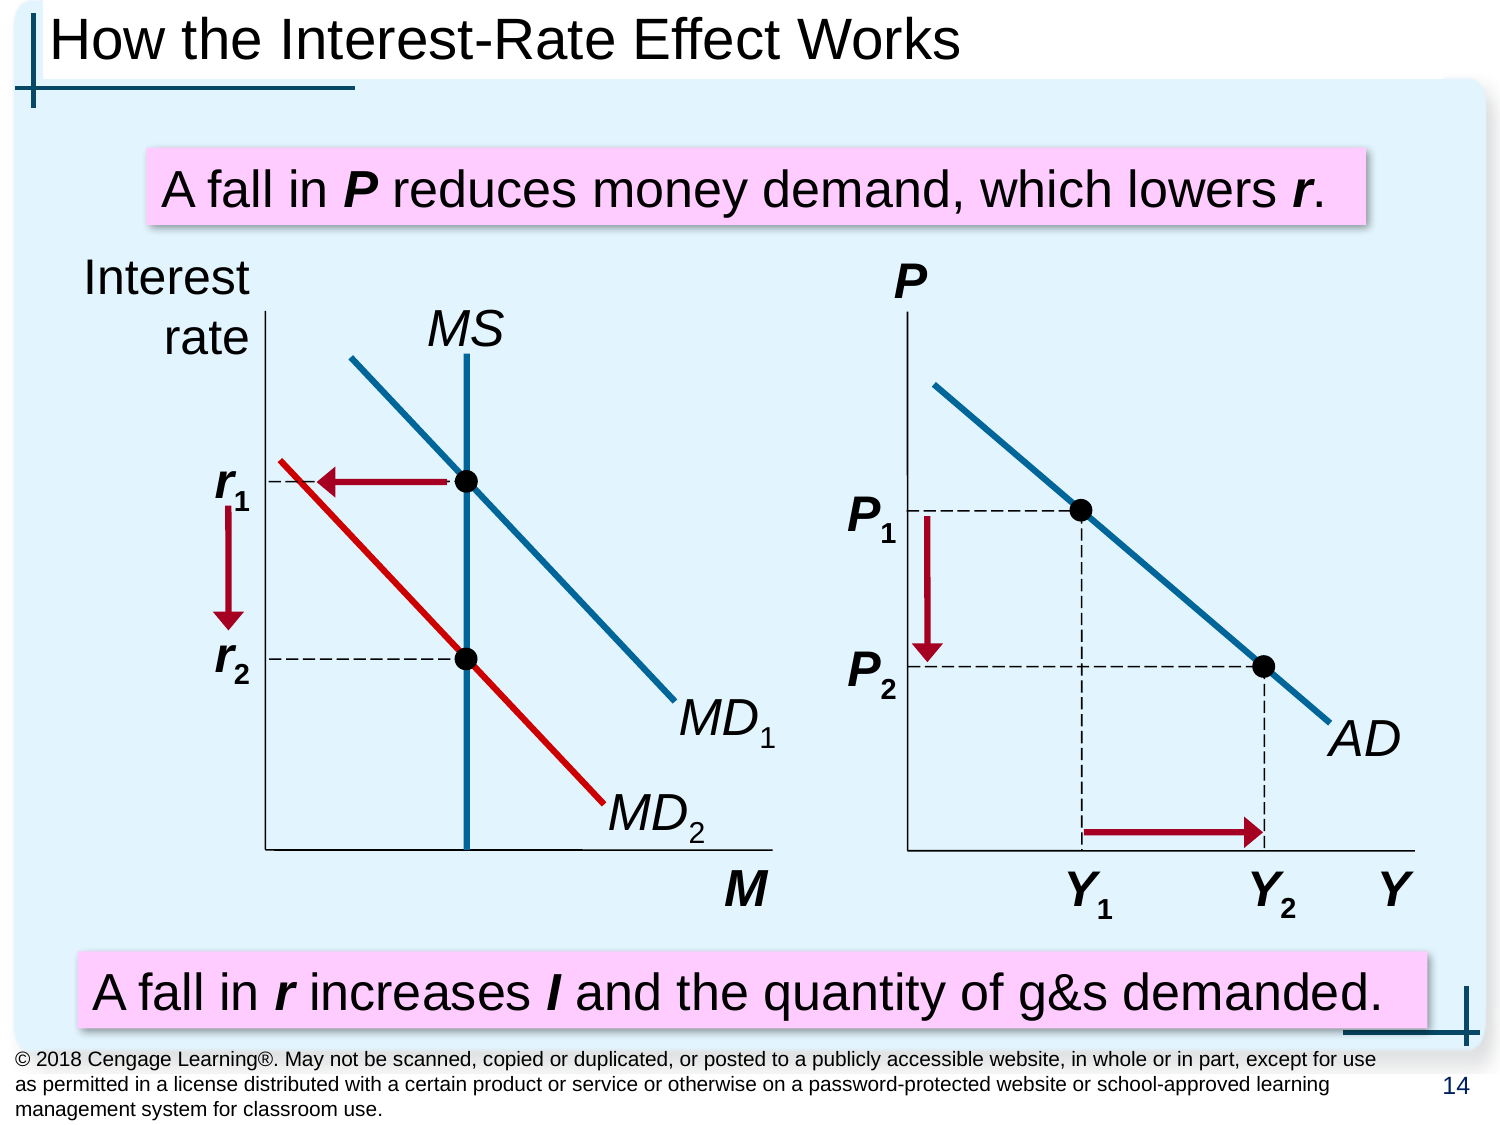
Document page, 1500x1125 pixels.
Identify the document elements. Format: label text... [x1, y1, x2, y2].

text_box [350, 356, 787, 747]
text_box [59, 244, 783, 918]
title How the Interest-Rate Effect Works [34, 0, 1474, 73]
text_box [201, 448, 479, 509]
text_box A fall in r increases I and the quantity of g&s demanded. [77, 951, 1428, 1029]
picture [0, 0, 1500, 1061]
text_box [201, 622, 478, 683]
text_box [907, 654, 1297, 917]
footer © 2018 Cengage Learning®. May not be scanned, copied or duplicated, or posted to a publicly accessible website, in whole or in part, except for use as permitted in a license distributed with a certain product or service or otherwise on a password-protected website or school-approved learning management system for classroom use. [0, 1040, 1414, 1125]
slide_number 14 [1412, 1060, 1500, 1125]
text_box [279, 459, 716, 841]
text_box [870, 241, 1425, 917]
text_box A fall in P reduces money demand, which lowers r. [146, 147, 1366, 225]
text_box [417, 293, 514, 355]
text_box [933, 384, 1414, 768]
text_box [833, 480, 1114, 917]
